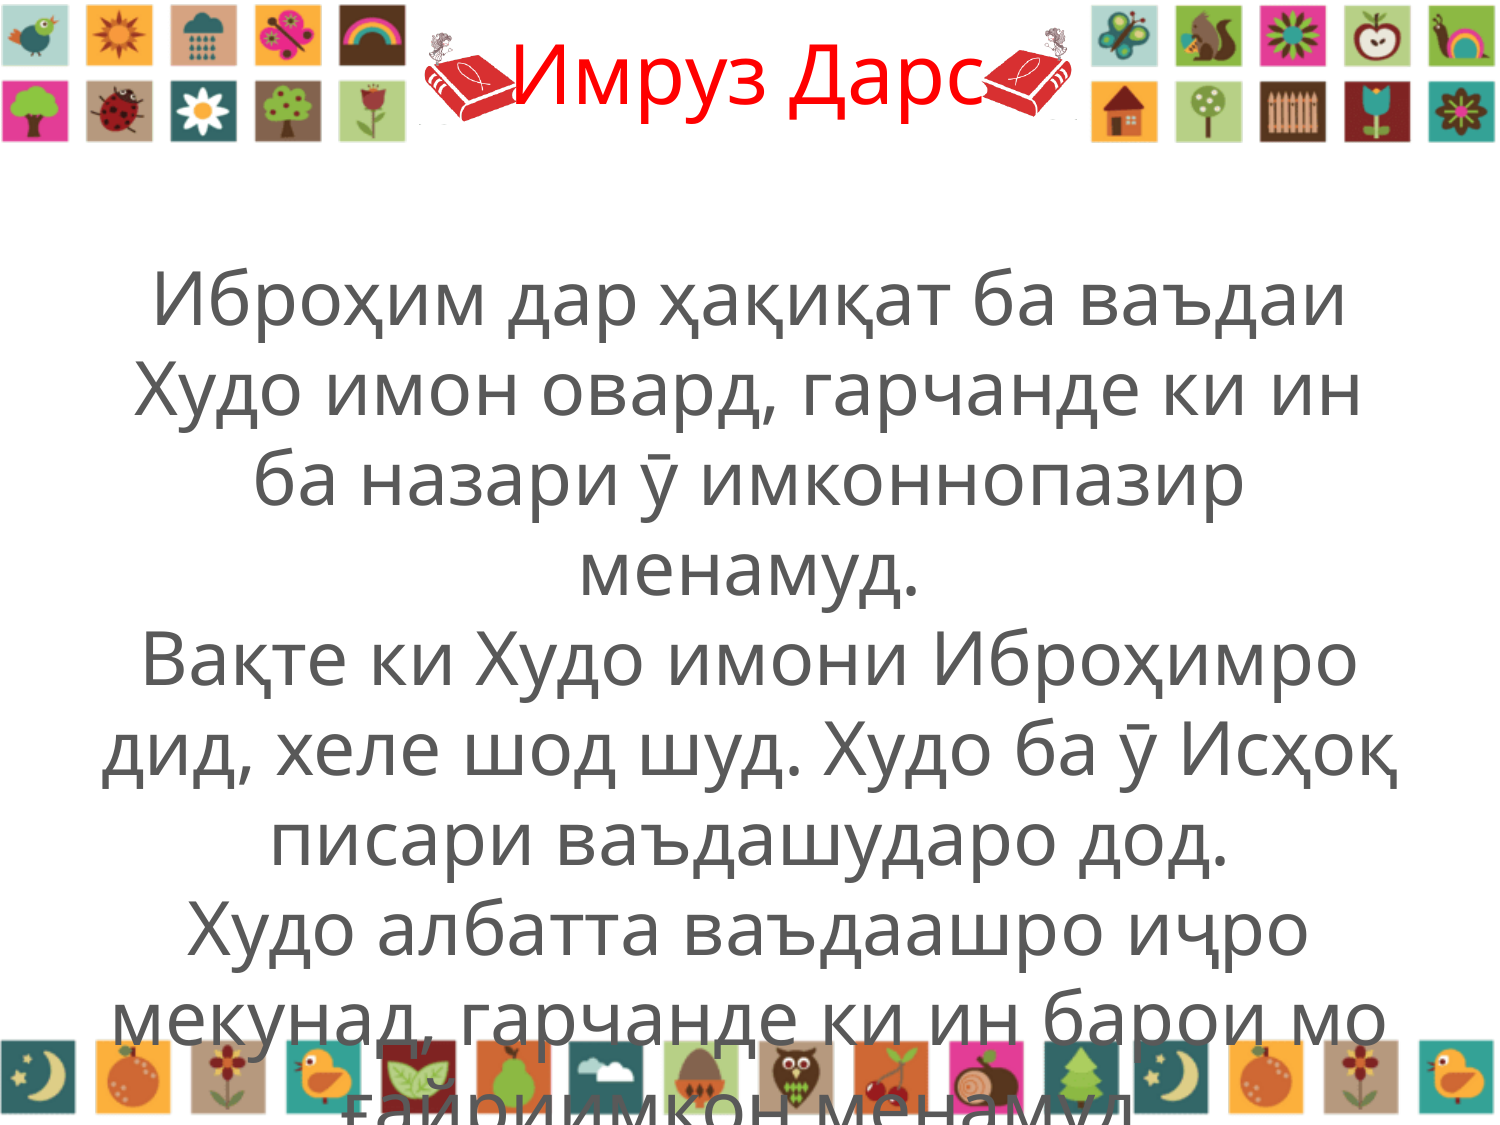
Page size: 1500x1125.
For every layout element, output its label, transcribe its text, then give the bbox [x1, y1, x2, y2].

picture [0, 3, 550, 150]
text_box Имруз Дарс [425, 13, 1077, 129]
text_box Иброҳим дар ҳақиқат ба ваъдаи Худо имон овард, гарчанде ки ин ба назари ӯ имконнопазир менамуд. Вақте ки Худо имони Иброҳимро дид, хеле шод шуд. Худо ба ӯ Исҳоқ писари ваъдашударо дод. Худо албатта ваъдаашро иҷро мекунад, гарчанде ки ин барои мо ғайриимкон менамуд. [76, 243, 1424, 1027]
picture [950, 3, 1500, 150]
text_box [0, 1028, 1500, 1118]
